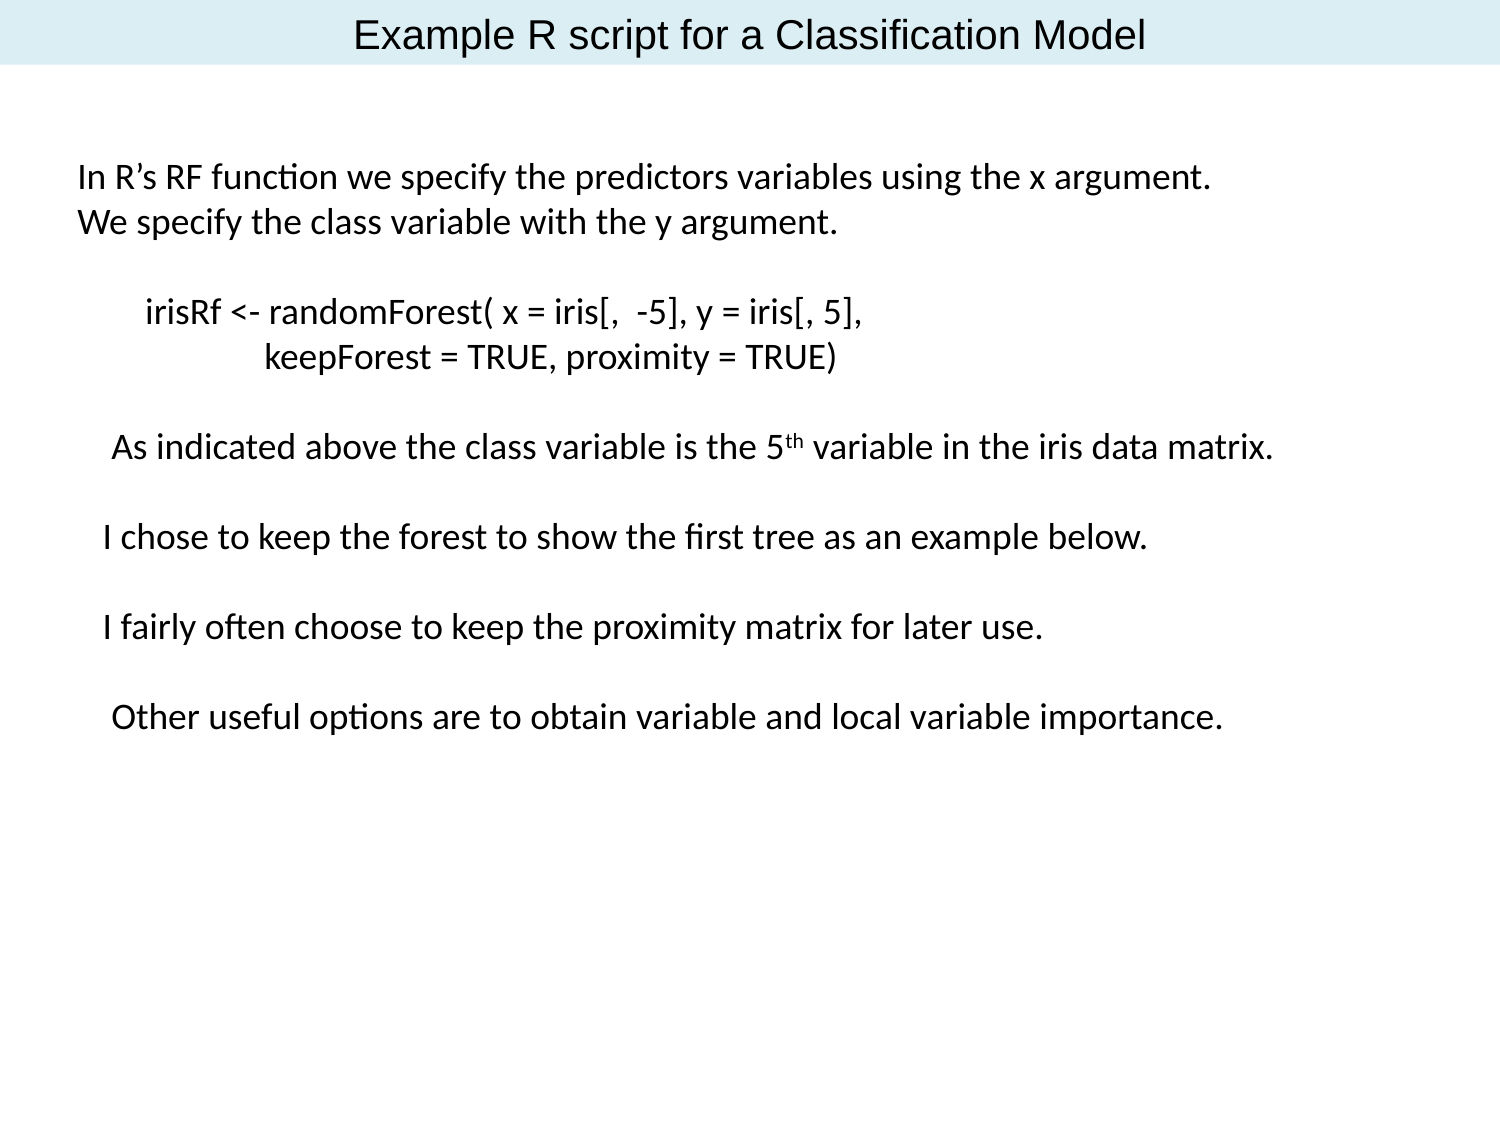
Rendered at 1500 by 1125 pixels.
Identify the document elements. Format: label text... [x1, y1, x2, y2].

text_box In R’s RF function we specify the predictors variables using the x argument. We specify the class variable with the y argument. irisRf <- randomForest( x = iris[, -5], y = iris[, 5], keepForest = TRUE, proximity = TRUE) As indicated above the class variable is the 5th variable in the iris data matrix. I chose to keep the forest to show the first tree as an example below. I fairly often choose to keep the proximity matrix for later use. Other useful options are to obtain variable and local variable importance. [62, 99, 1363, 745]
text_box Example R script for a Classification Model [0, 0, 1500, 65]
